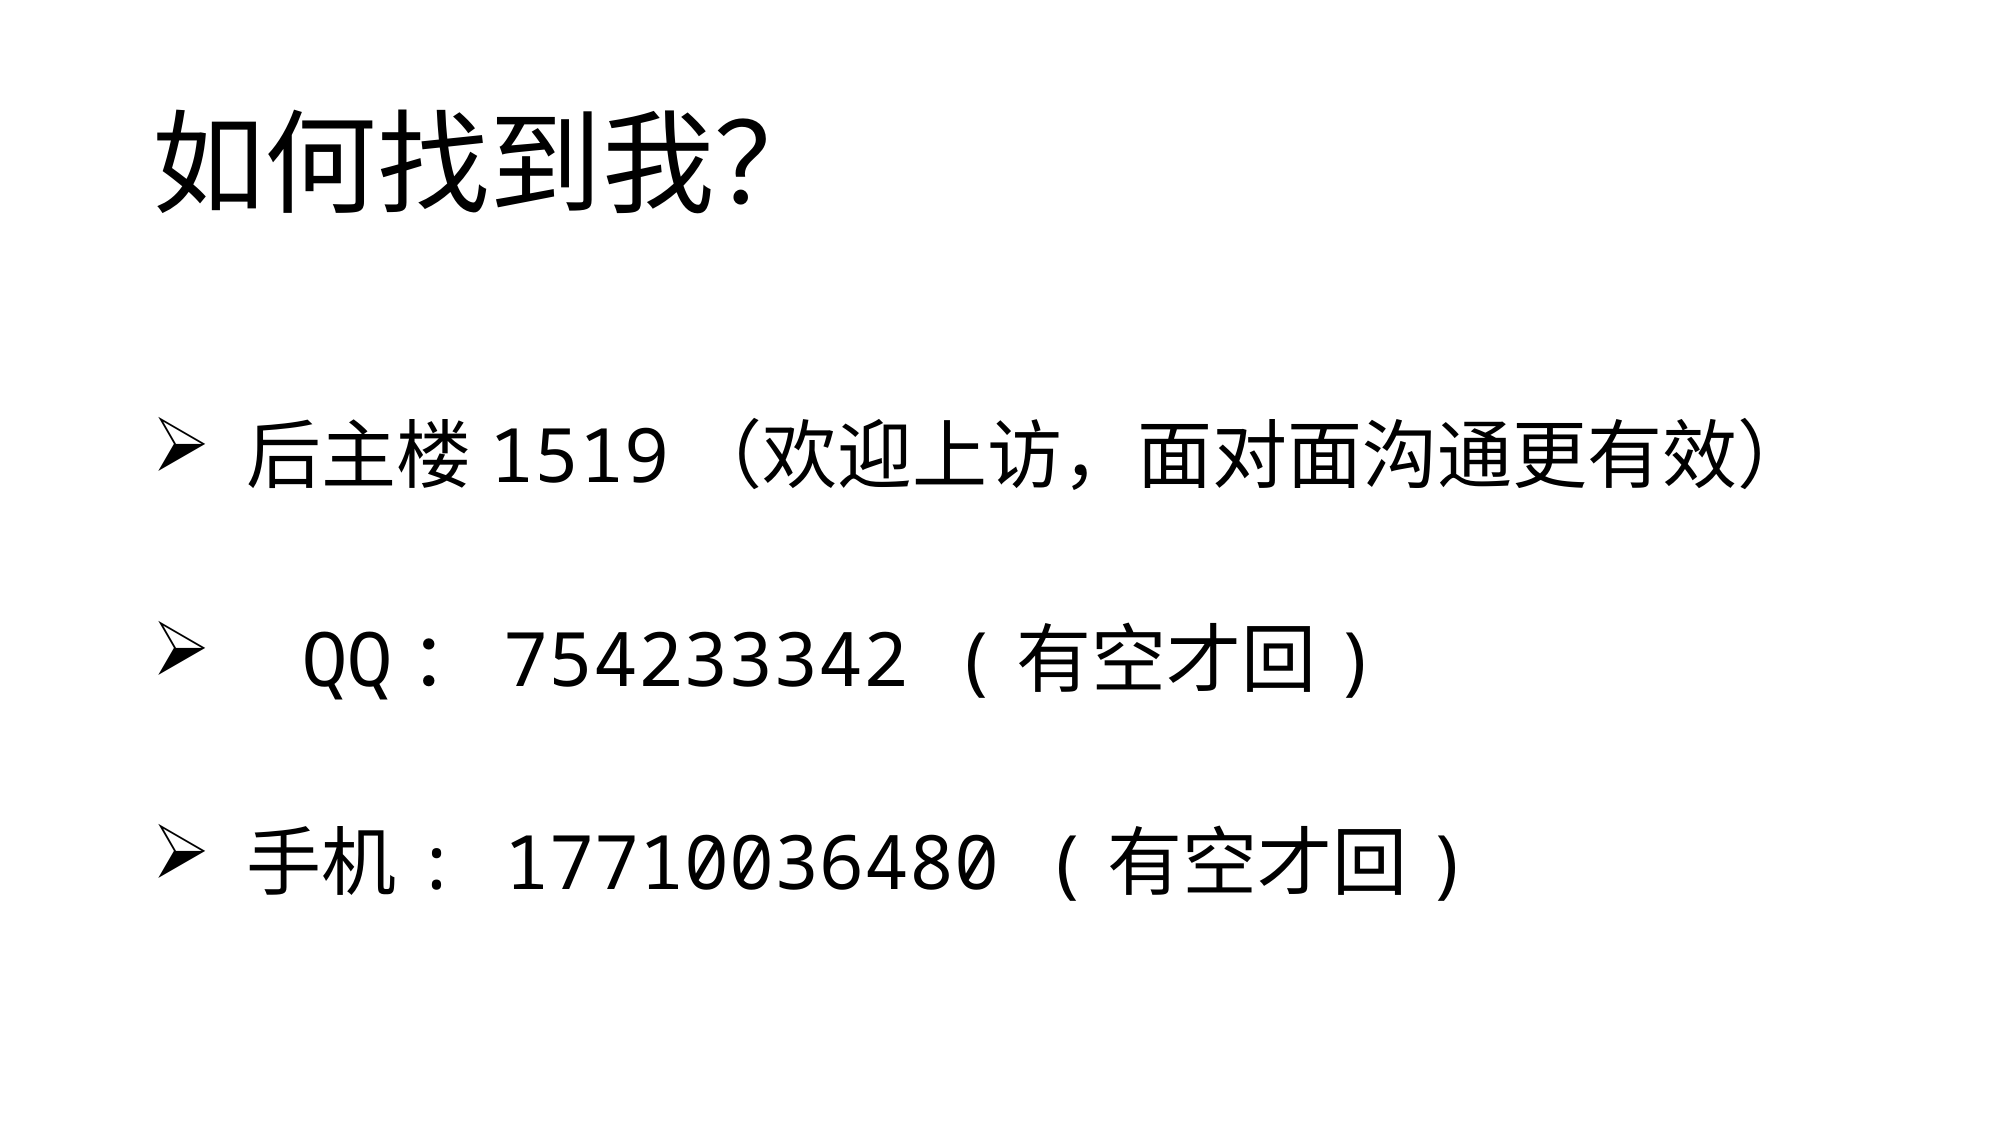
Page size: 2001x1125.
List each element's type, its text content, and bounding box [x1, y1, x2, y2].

list 后主楼1519（欢迎上访，面对面沟通更有效） QQ：754233342 (有空才回) 手机: 17710036480 (有空才回) [137, 299, 1863, 1014]
title 如何找到我？ [137, 59, 1863, 278]
